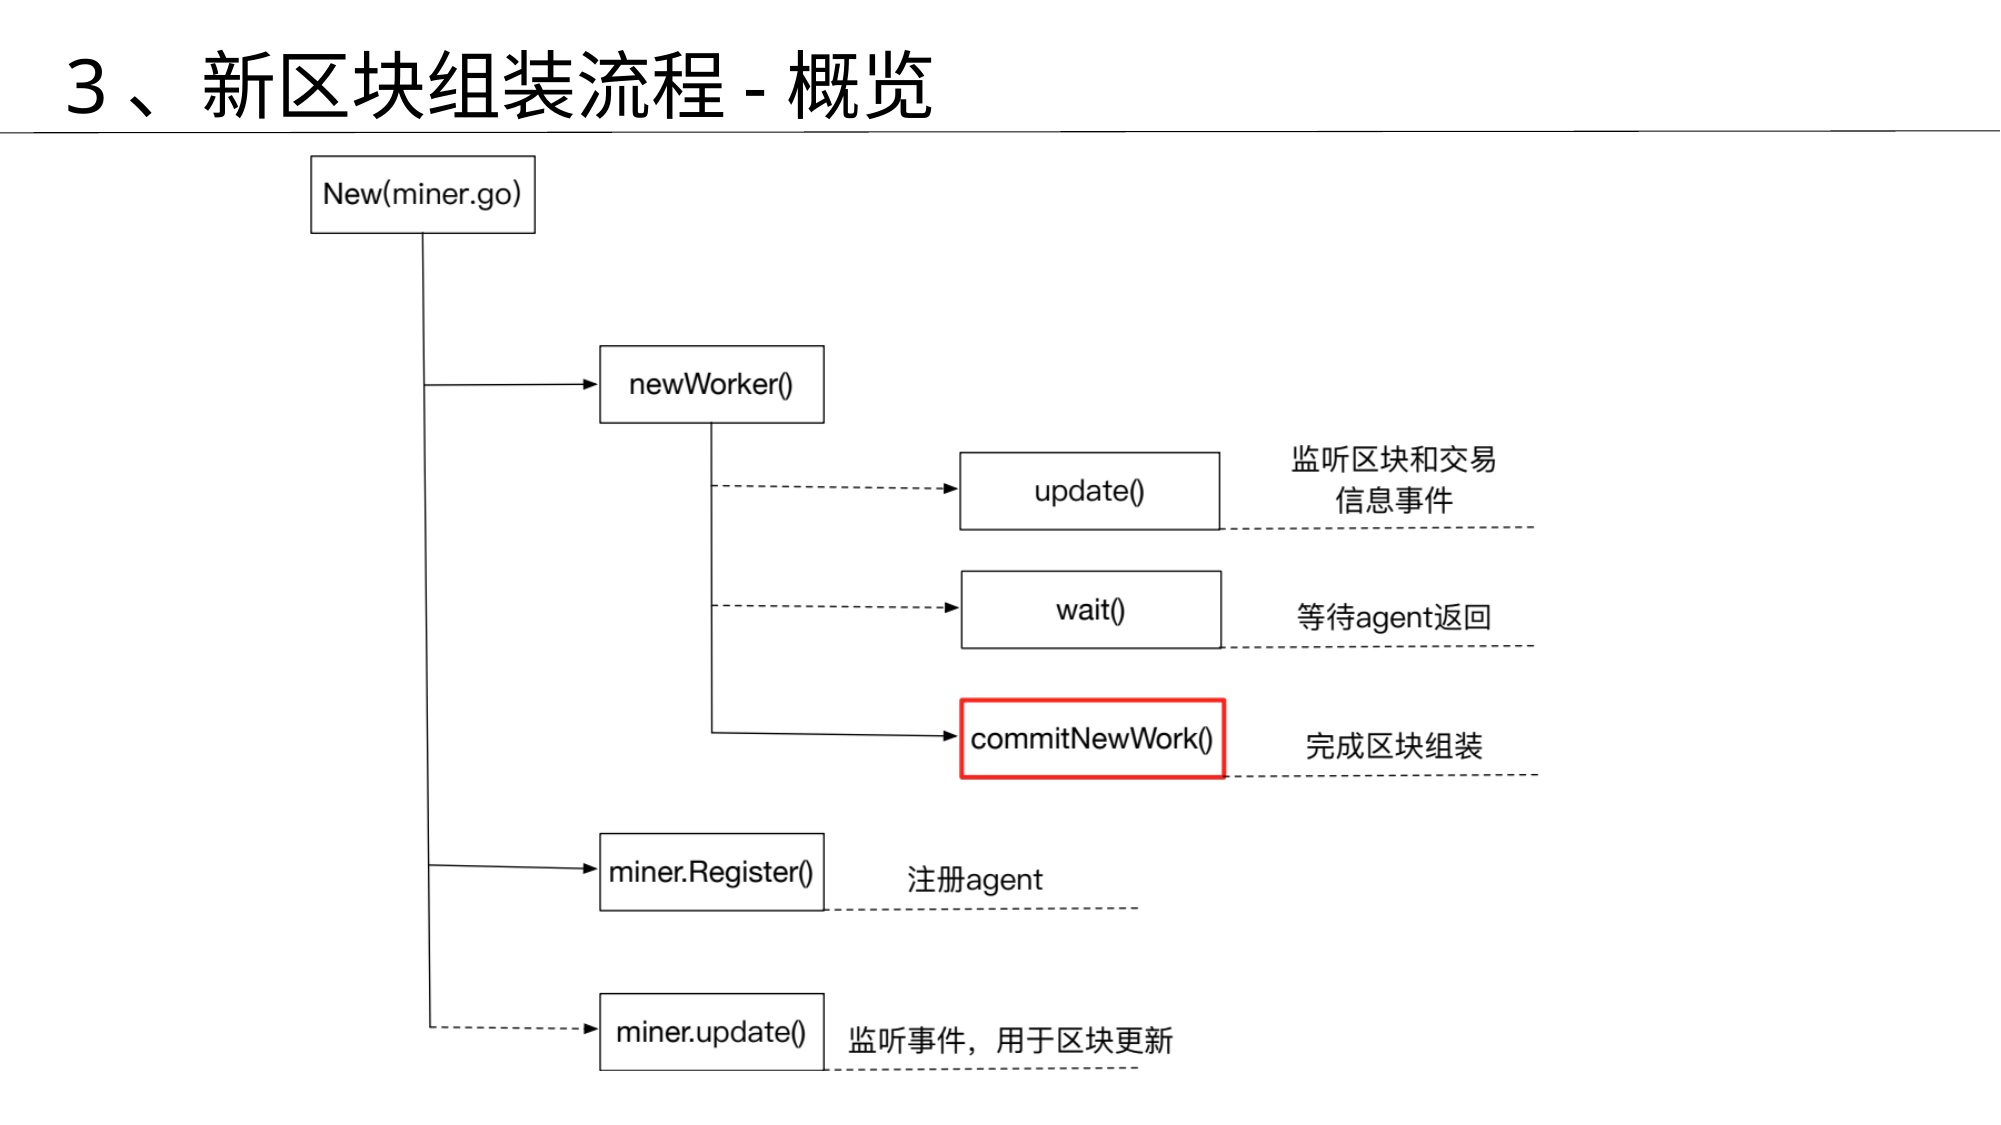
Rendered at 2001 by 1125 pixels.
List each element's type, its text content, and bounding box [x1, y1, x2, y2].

text_box 3、新区块组装流程-概览 [50, 133, 966, 137]
picture [309, 154, 1543, 1071]
text_box 3、新区块组装流程-概览 [50, 31, 966, 130]
